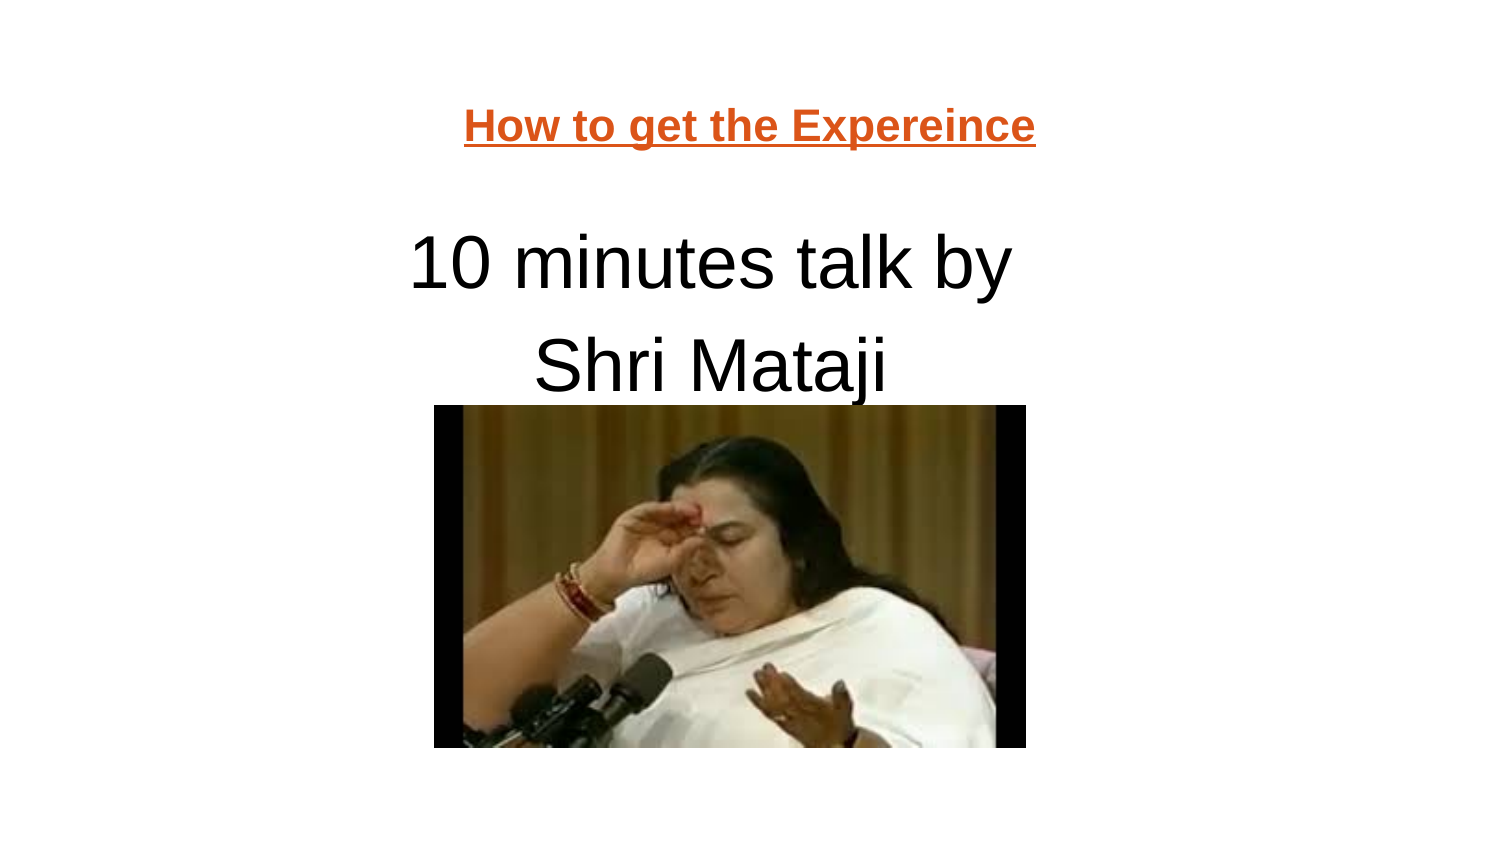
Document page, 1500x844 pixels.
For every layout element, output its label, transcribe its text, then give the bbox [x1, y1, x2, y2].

text_box 10 minutes talk by Shri Mataji [347, 184, 1075, 388]
title How to get the Expereince [51, 72, 1449, 167]
picture [434, 405, 1026, 748]
